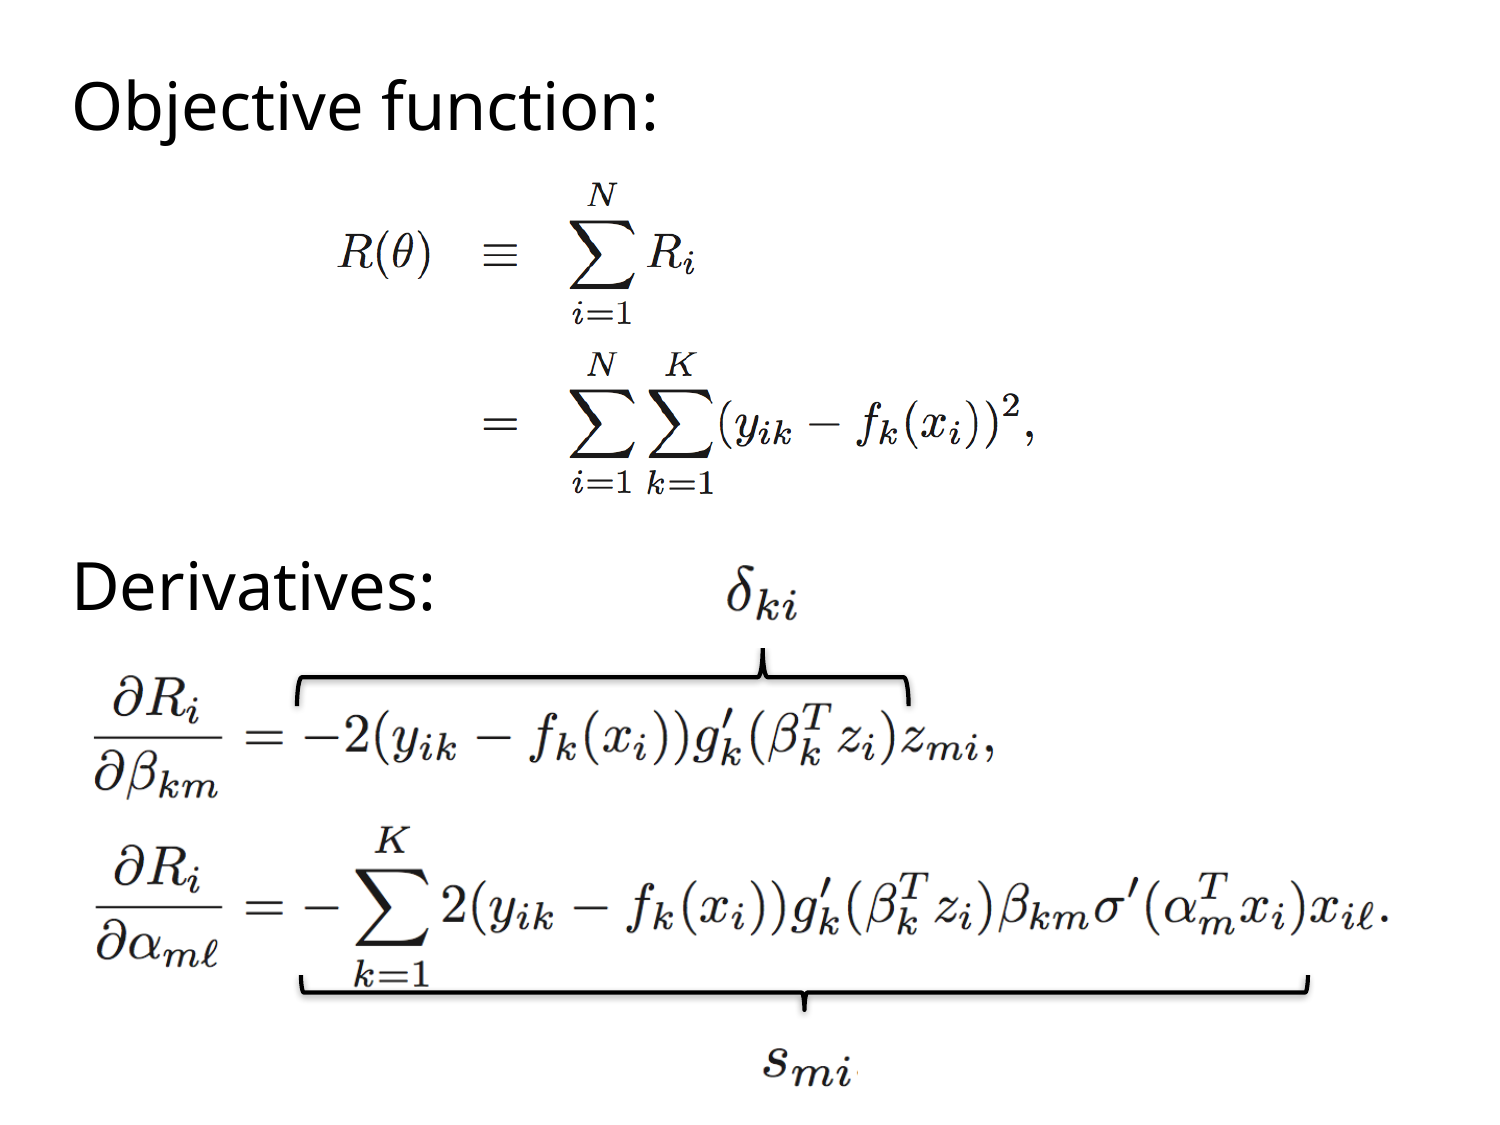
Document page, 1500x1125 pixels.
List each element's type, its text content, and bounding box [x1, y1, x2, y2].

text_box Objective function: Derivatives: [56, 56, 676, 631]
picture [45, 132, 1453, 1018]
picture [752, 1019, 858, 1108]
